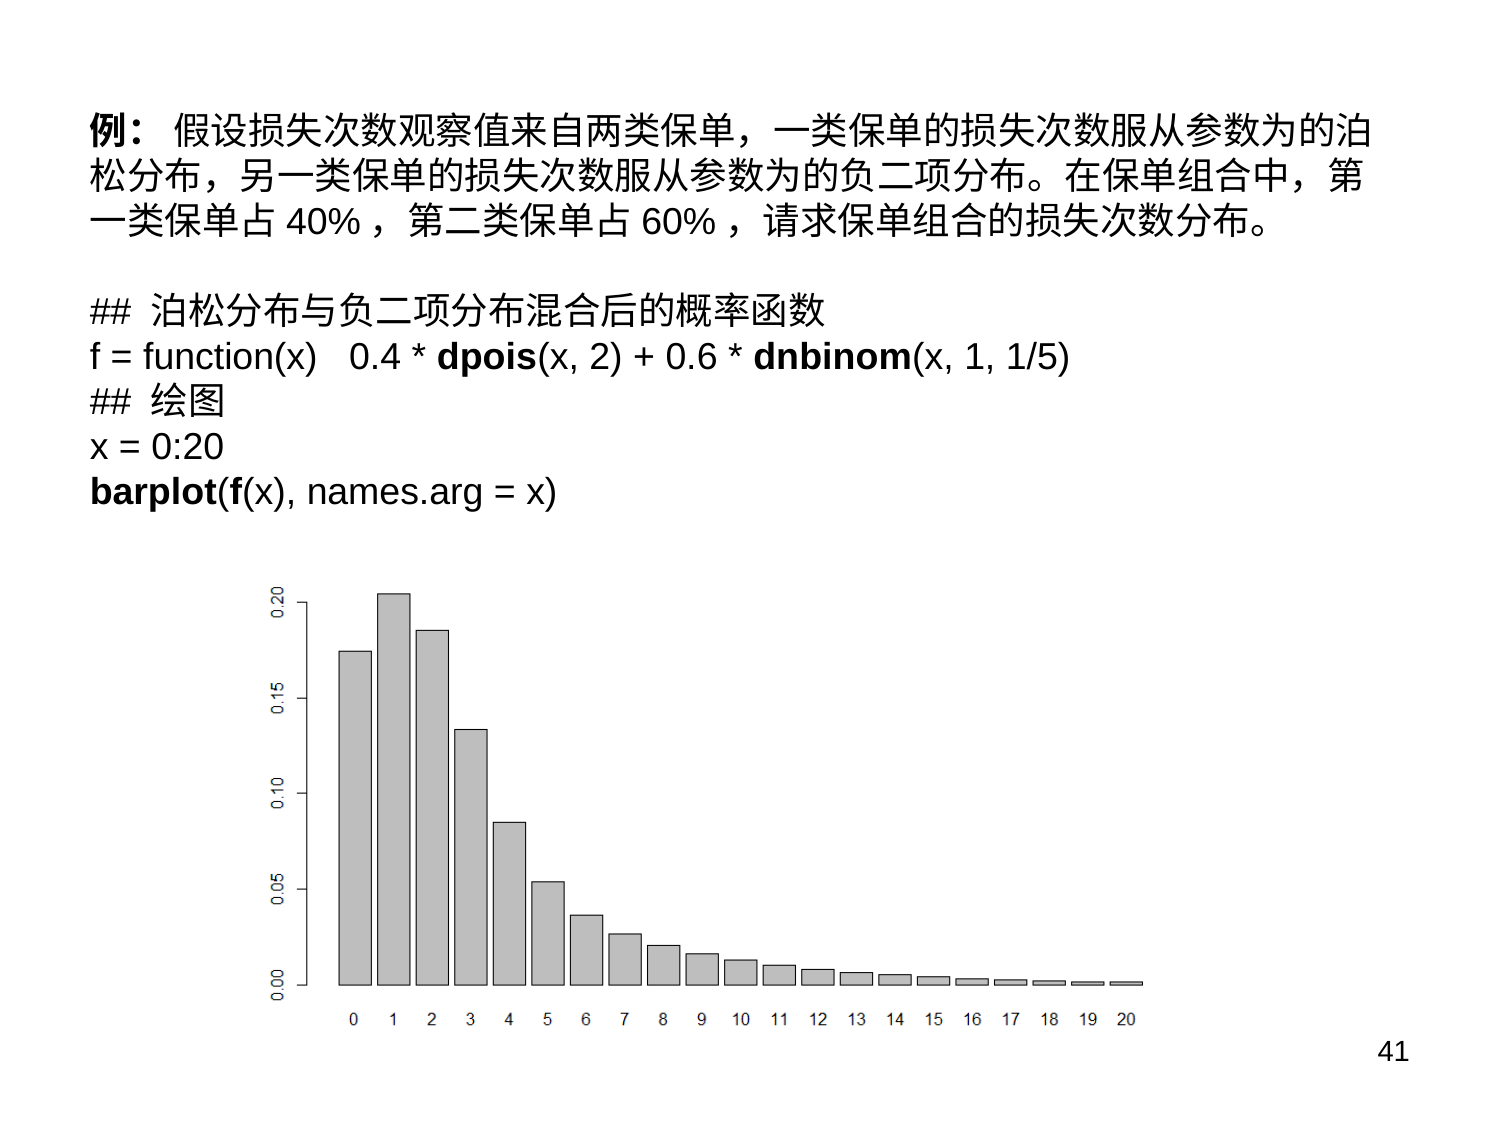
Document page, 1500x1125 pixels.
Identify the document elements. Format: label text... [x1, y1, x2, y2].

picture [224, 573, 1217, 1048]
slide_number 41 [1074, 1024, 1425, 1103]
